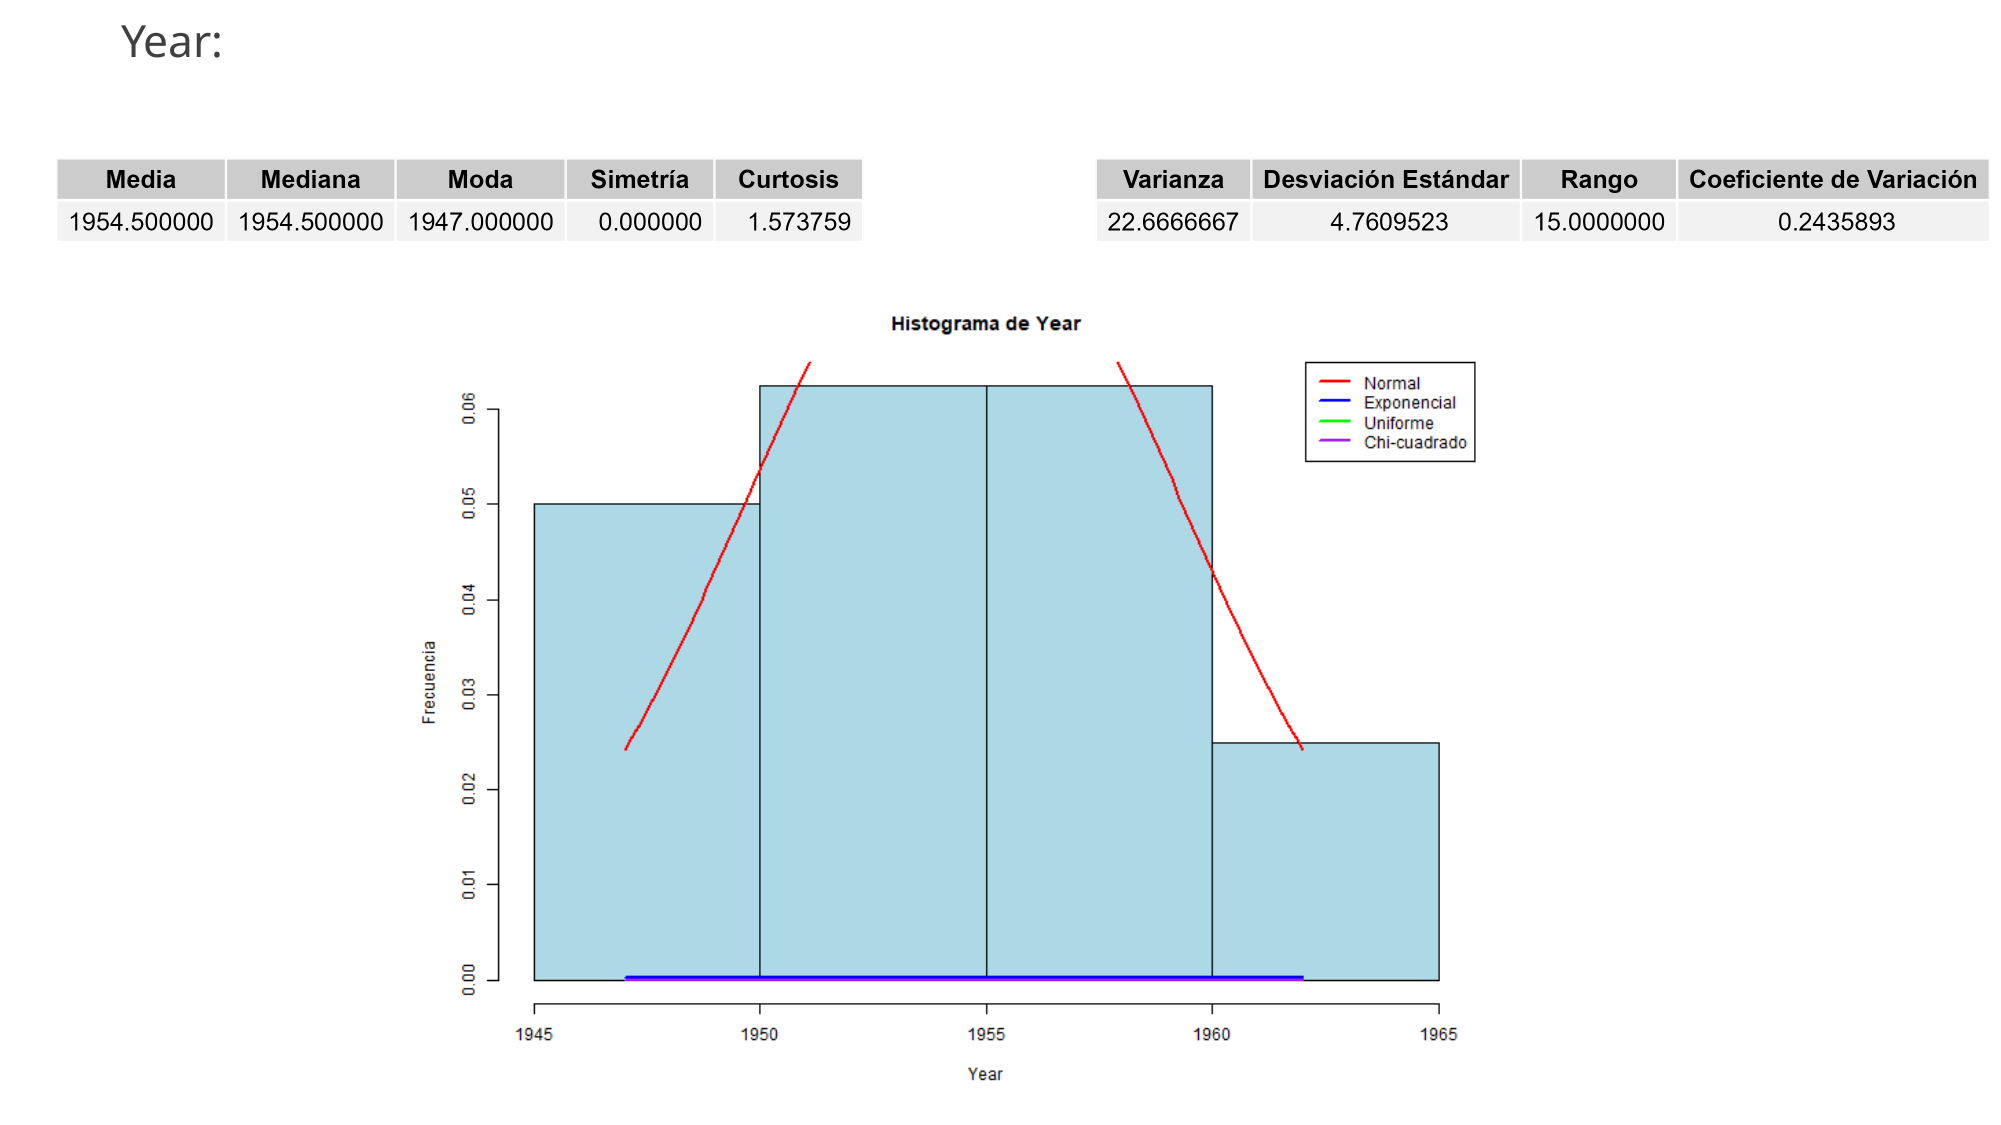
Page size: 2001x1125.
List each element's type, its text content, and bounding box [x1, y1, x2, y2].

list Year: [106, 12, 250, 87]
picture [9, 87, 1993, 1106]
